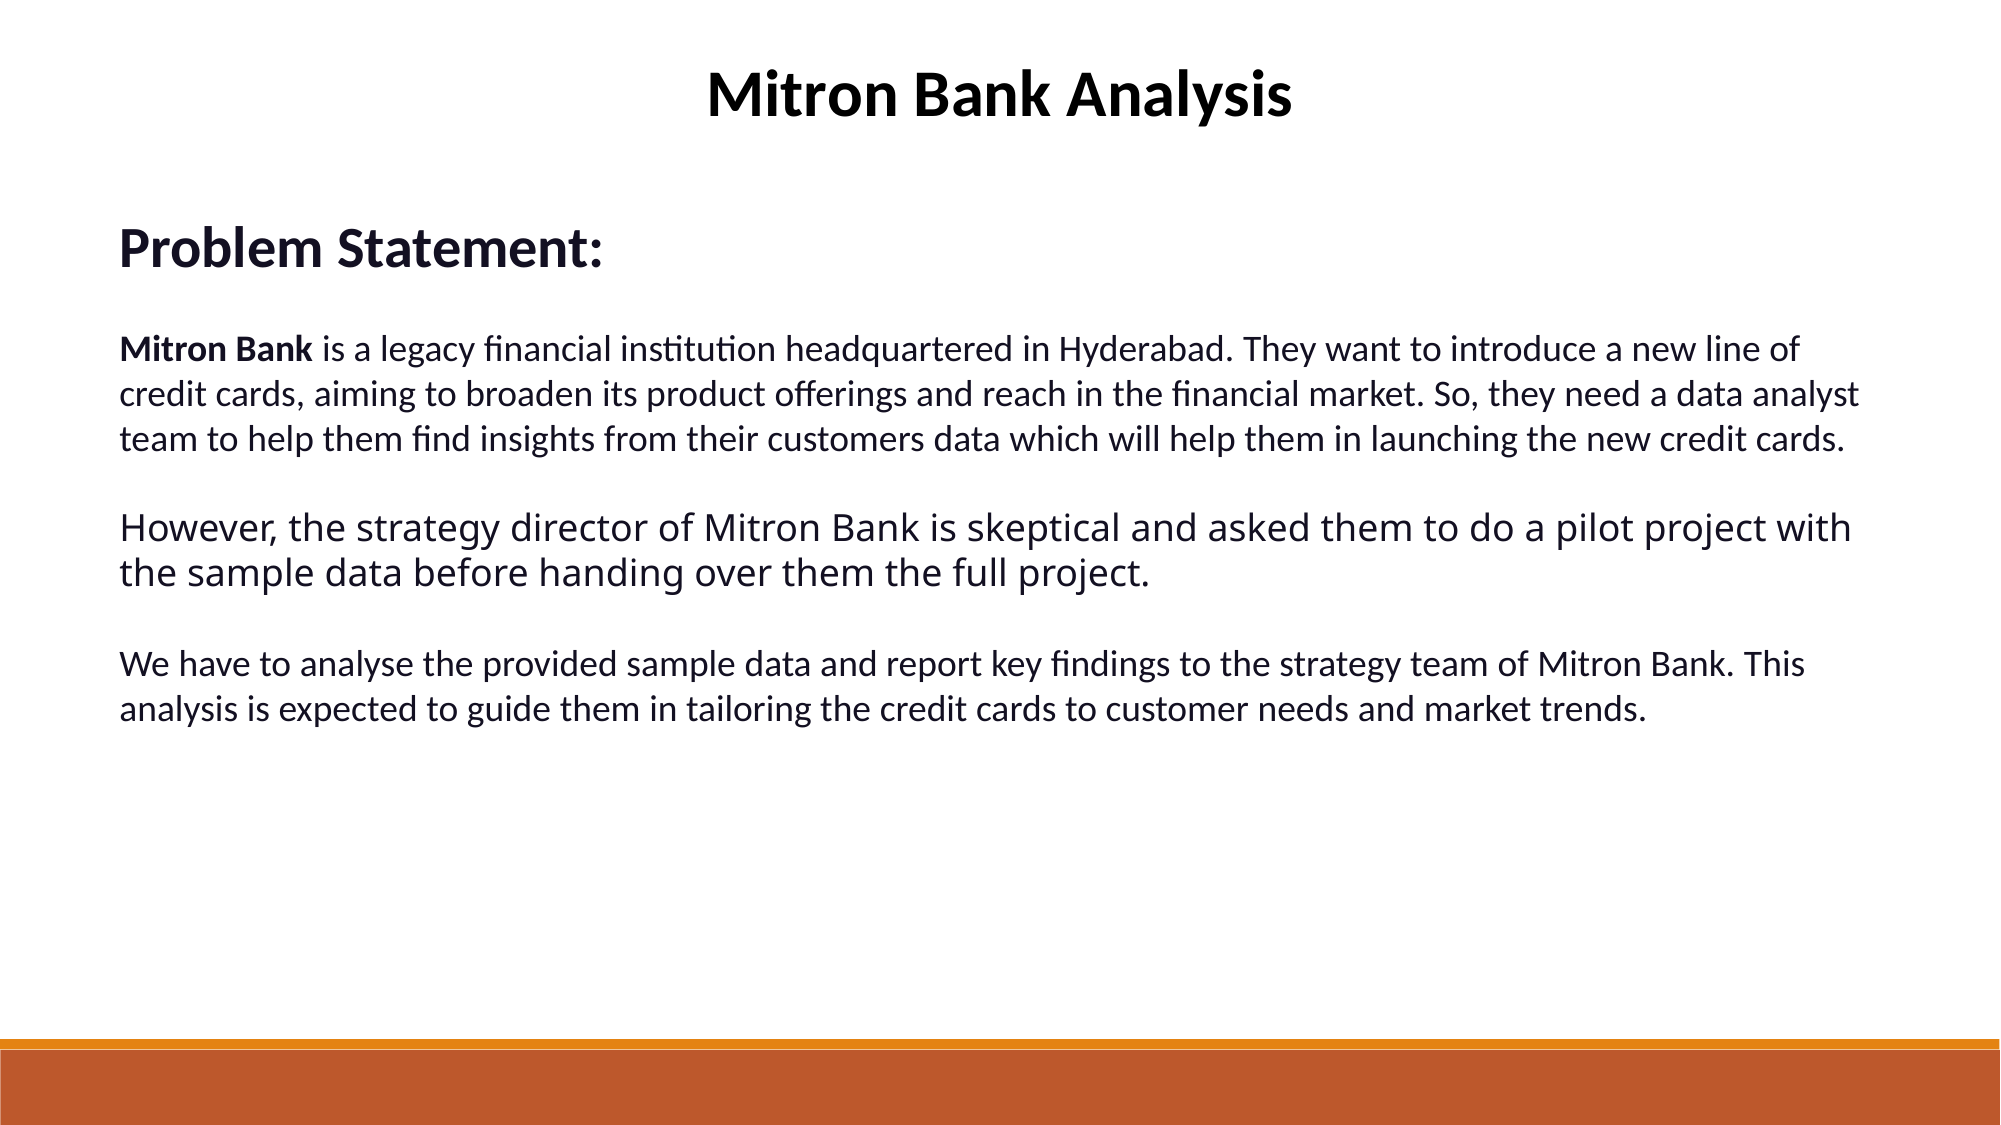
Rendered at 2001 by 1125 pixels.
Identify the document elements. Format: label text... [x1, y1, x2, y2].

text_box Mitron Bank Analysis [587, 42, 1413, 137]
text_box Problem Statement: Mitron Bank is a legacy financial institution headquartered in Hyderabad. They want to introduce a new line of credit cards, aiming to broaden its product offerings and reach in the financial market. So, they need a data analyst team to help them find insights from their customers data which will help them in launching the new credit cards. However, the strategy director of Mitron Bank is skeptical and asked them to do a pilot project with the sample data before handing over them the full project. We have to analyse the provided sample data and report key findings to the strategy team of Mitron Bank. This analysis is expected to guide them in tailoring the credit cards to customer needs and market trends. [104, 201, 1896, 737]
